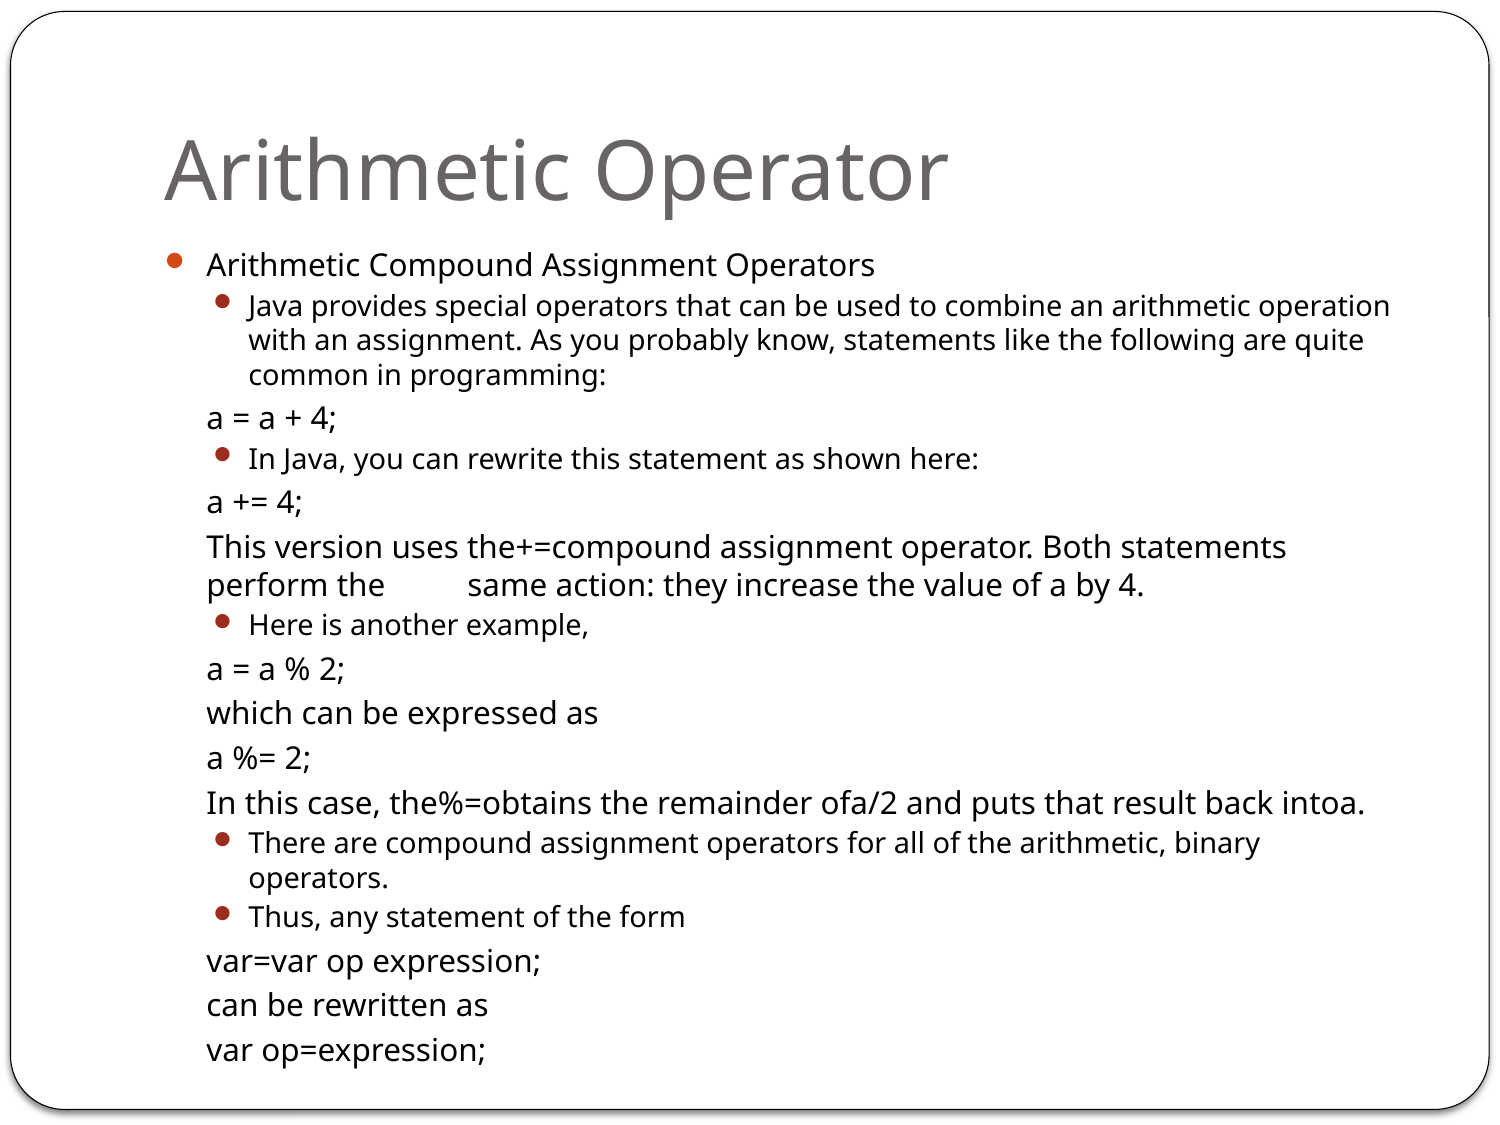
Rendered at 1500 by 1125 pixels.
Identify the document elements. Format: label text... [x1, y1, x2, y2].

title Arithmetic Operator [150, 45, 1425, 233]
list Arithmetic Compound Assignment Operators Java provides special operators that can be used to combine an arithmetic operation with an assignment. As you probably know, statements like the following are quite common in programming: a = a + 4; In Java, you can rewrite this statement as shown here: a += 4; This version uses the+=compound assignment operator. Both statements perform the same action: they increase the value of a by 4. Here is another example, a = a % 2; which can be expressed as a %= 2; In this case, the%=obtains the remainder ofa/2 and puts that result back intoa. There are compound assignment operators for all of the arithmetic, binary operators. Thus, any statement of the form var=var op expression; can be rewritten as var op=expression; [150, 237, 1425, 1088]
